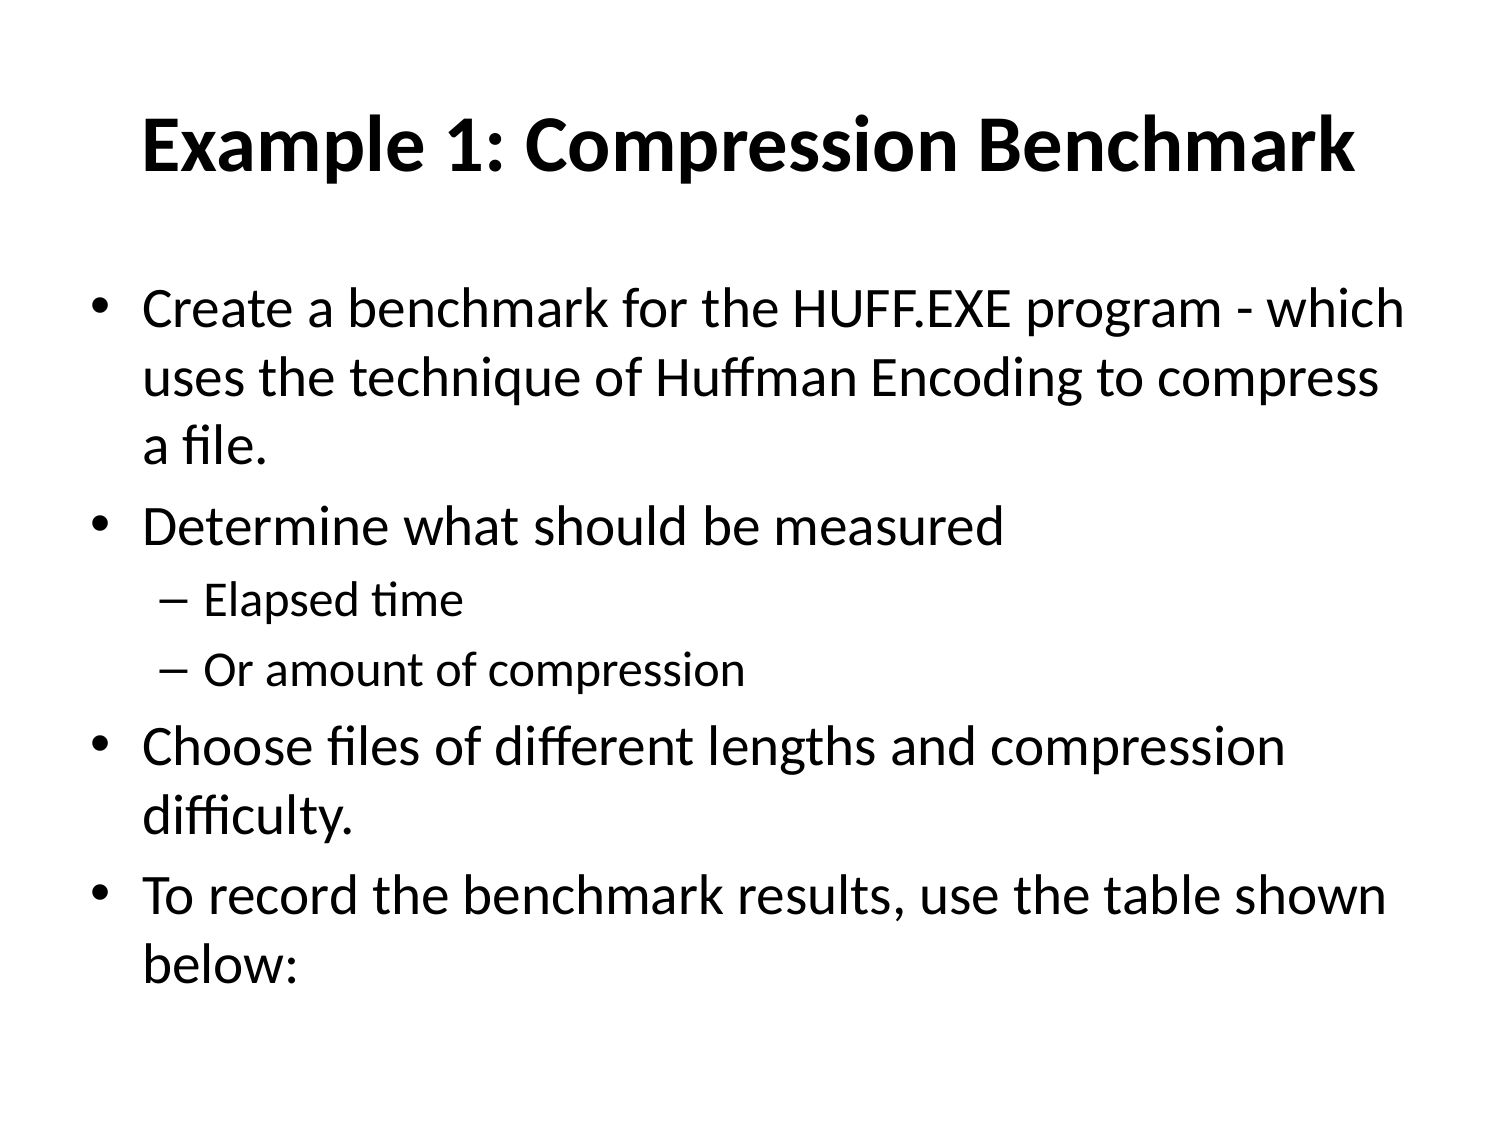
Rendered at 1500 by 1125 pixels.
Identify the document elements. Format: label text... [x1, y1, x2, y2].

title Example 1: Compression Benchmark [75, 45, 1425, 233]
list Create a benchmark for the HUFF.EXE program - which uses the technique of Huffman Encoding to compress a file. Determine what should be measured Elapsed time Or amount of compression Choose files of different lengths and compression difficulty. To record the benchmark results, use the table shown below: [75, 262, 1425, 1005]
